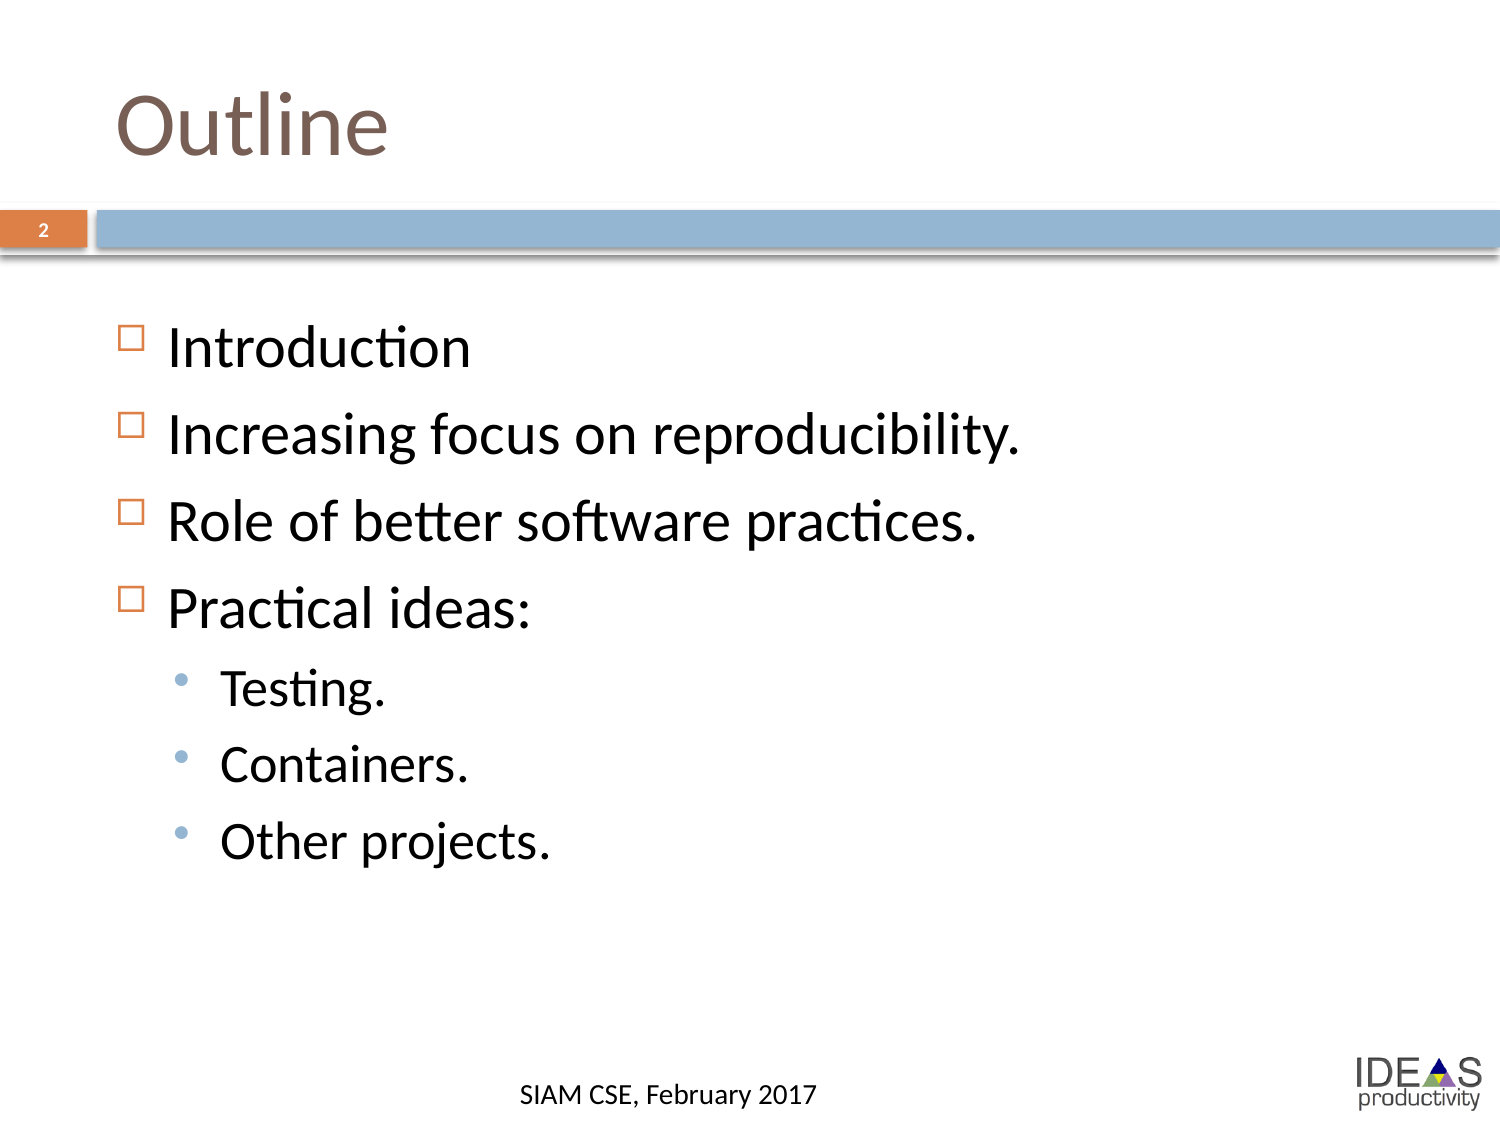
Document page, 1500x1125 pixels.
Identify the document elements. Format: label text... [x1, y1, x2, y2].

footer SIAM CSE, February 2017 [505, 1068, 1005, 1105]
slide_number 2 [0, 208, 88, 249]
picture [1351, 1052, 1486, 1115]
list Introduction Increasing focus on reproducibility. Role of better software practices. Practical ideas: Testing. Containers. Other projects. [100, 299, 1428, 971]
title Outline [100, 37, 1438, 200]
